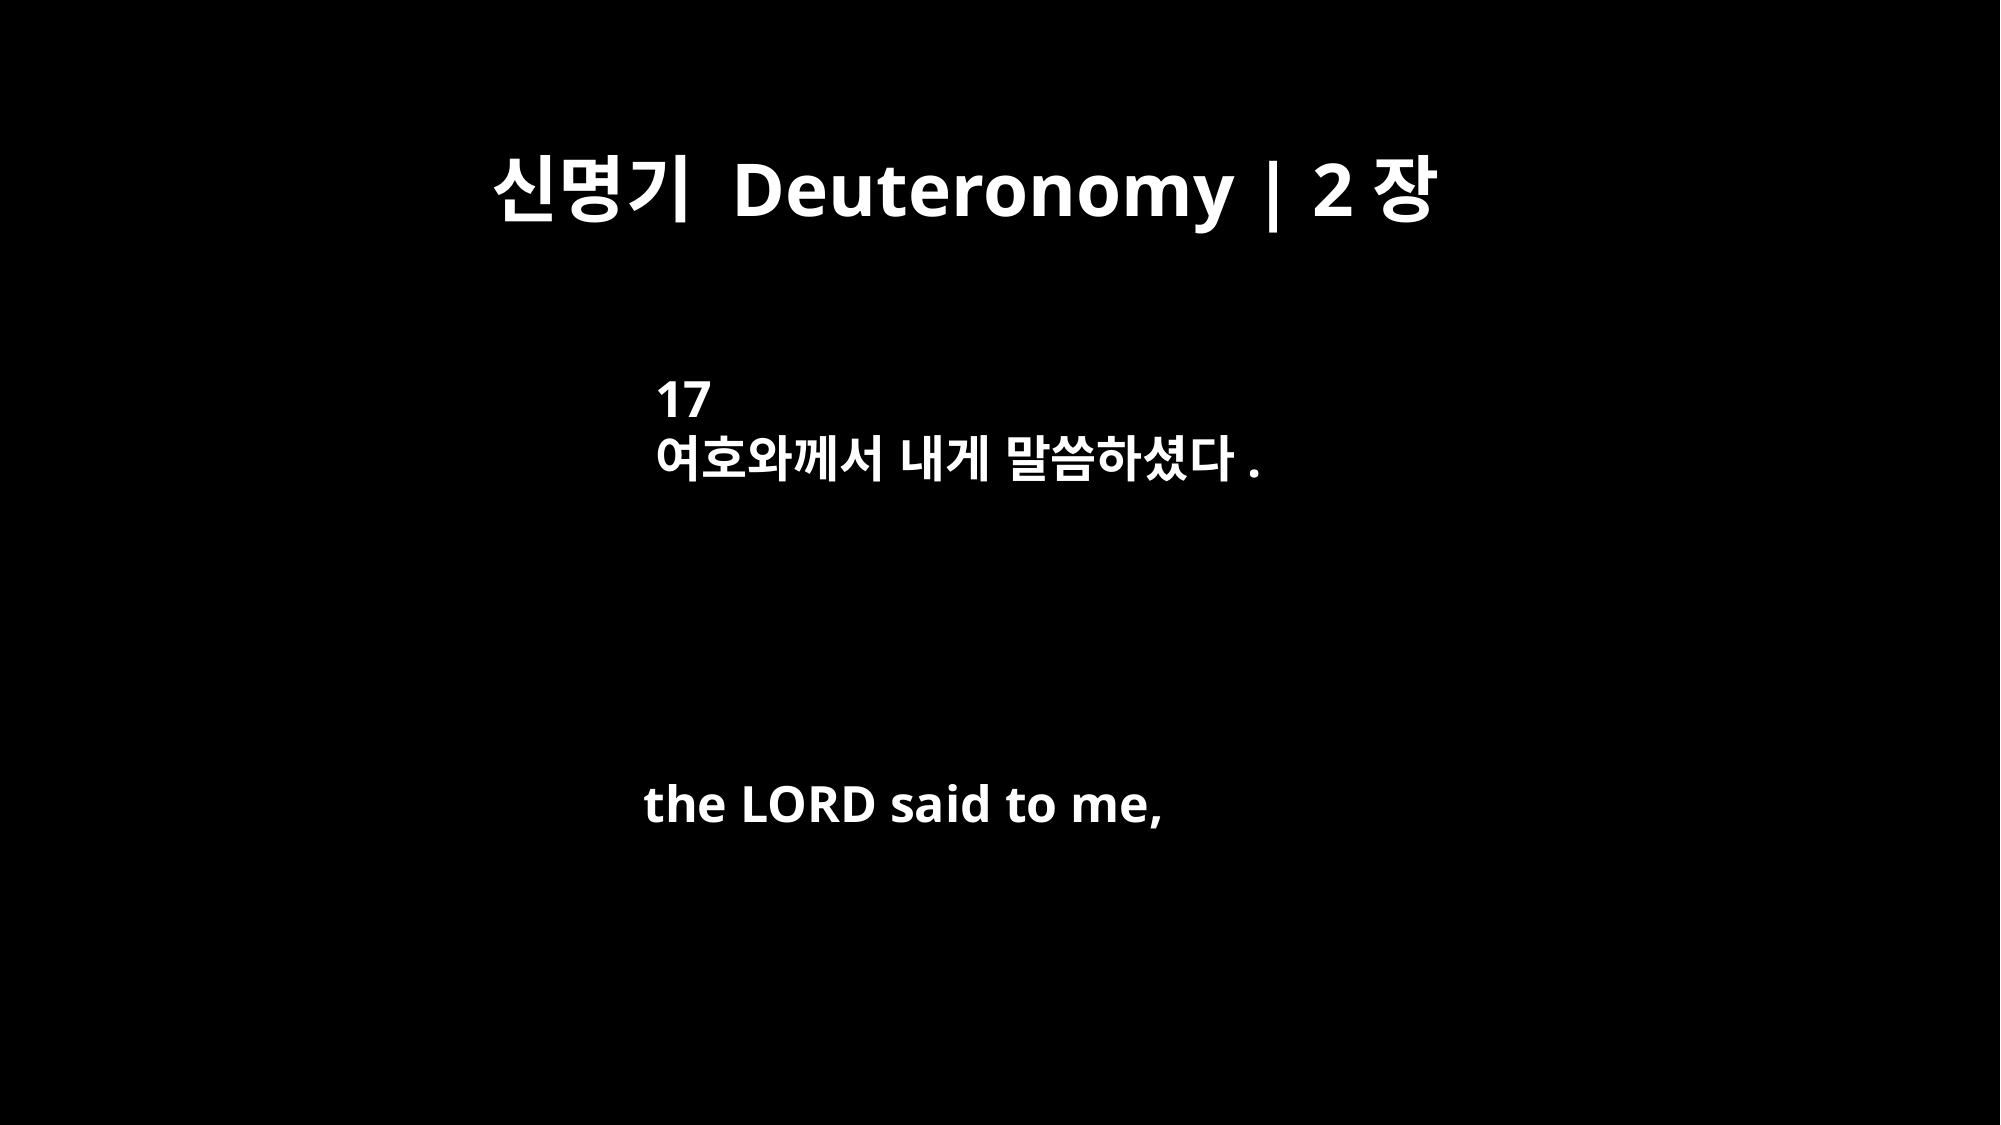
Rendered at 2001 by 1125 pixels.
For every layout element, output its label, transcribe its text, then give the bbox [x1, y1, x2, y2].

text_box 신명기 Deuteronomy | 2장 [476, 136, 1455, 239]
text_box the LORD said to me, [628, 764, 1179, 840]
text_box 17 여호와께서 내게 말씀하셨다. [640, 359, 1277, 495]
